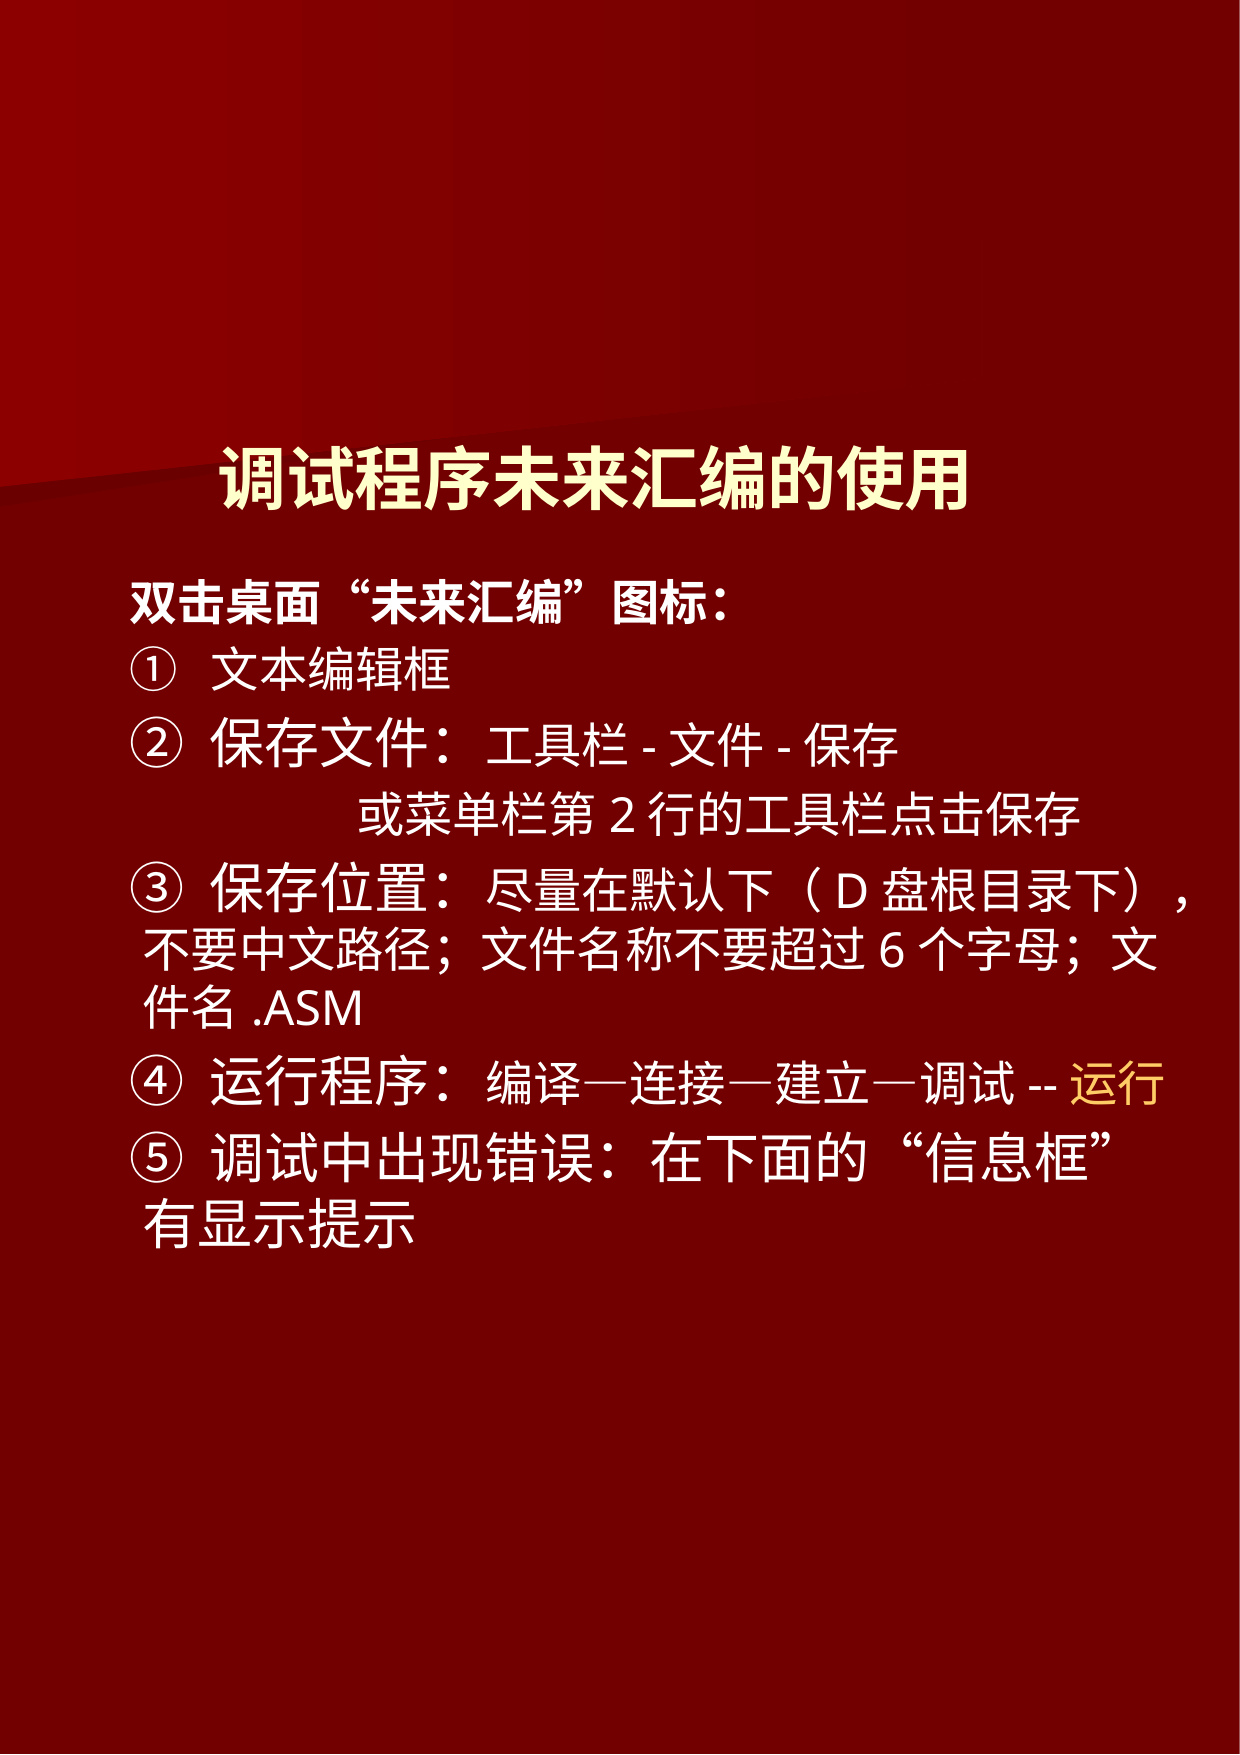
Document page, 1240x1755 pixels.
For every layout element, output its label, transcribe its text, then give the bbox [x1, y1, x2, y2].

text_box 调试程序未来汇编的使用 [42, 430, 1148, 541]
text_box 双击桌面“未来汇编”图标： ① 文本编辑框 ② 保存文件：工具栏-文件-保存 或菜单栏第2行的工具栏点击保存 ③ 保存位置：尽量在默认下（D盘根目录下），不要中文路径；文件名称不要超过6个字母；文件名.ASM ④ 运行程序：编译—连接—建立—调试--运行 ⑤ 调试中出现错误：在下面的“信息框” 有显示提示 [63, 564, 1206, 1307]
